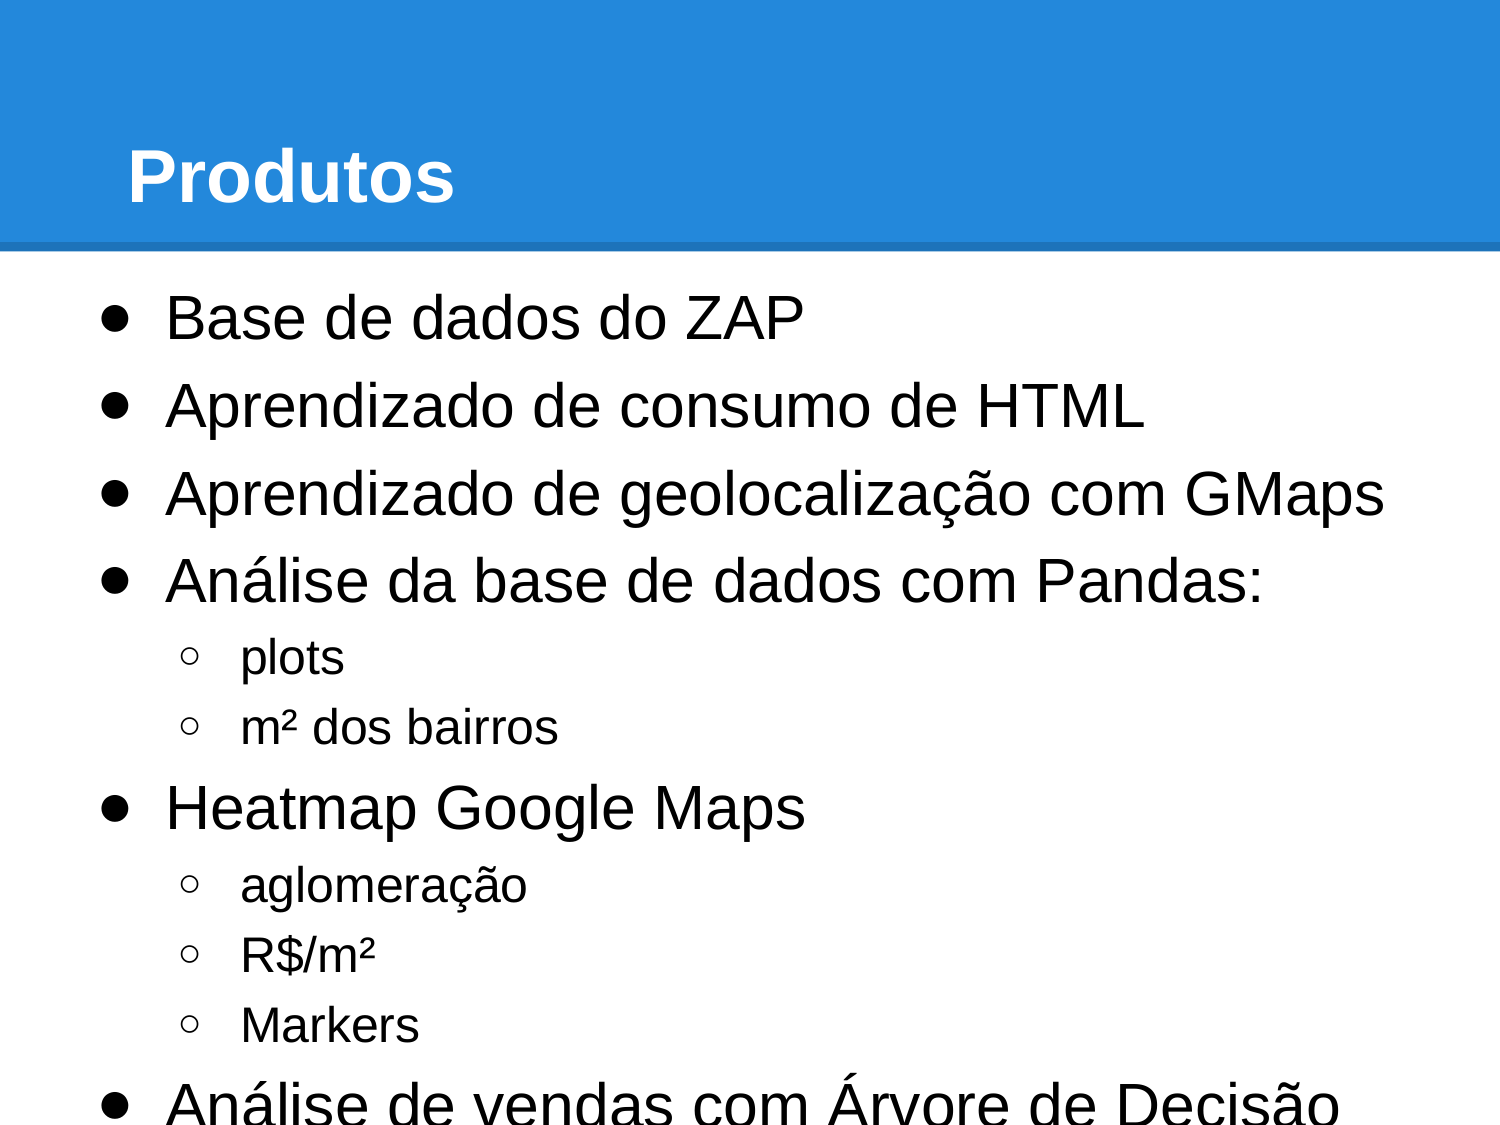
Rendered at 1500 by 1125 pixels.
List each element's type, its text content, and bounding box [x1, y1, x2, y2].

title Produtos [75, 45, 1425, 233]
list Base de dados do ZAP Aprendizado de consumo de HTML Aprendizado de geolocalização com GMaps Análise da base de dados com Pandas: plots m² dos bairros Heatmap Google Maps aglomeração R$/m² Markers Análise de vendas com Árvore de Decisão Coletânea de links [75, 262, 1425, 1078]
